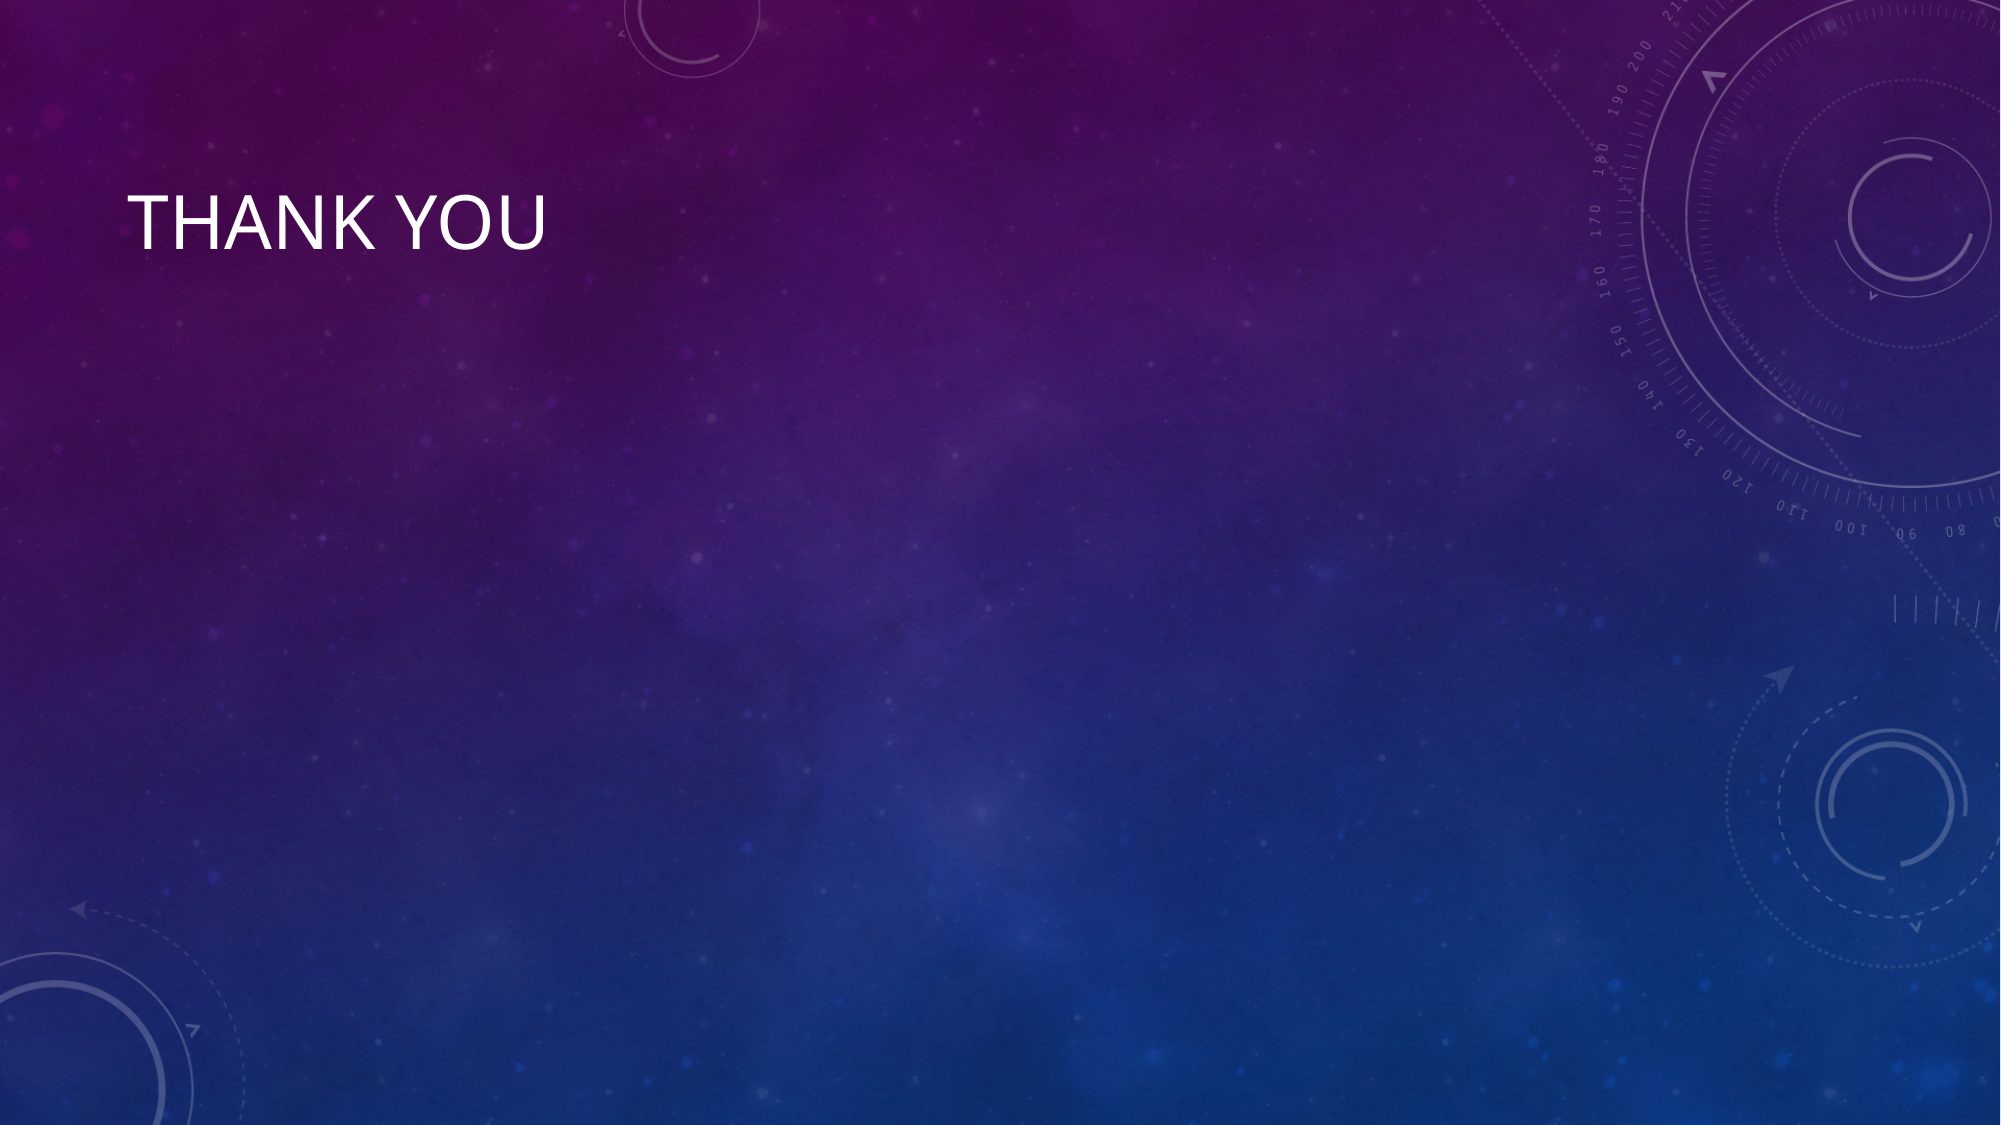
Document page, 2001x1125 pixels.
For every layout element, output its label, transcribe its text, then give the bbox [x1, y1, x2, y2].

picture [0, 0, 2001, 1125]
title THANK YOU [112, 99, 1775, 339]
